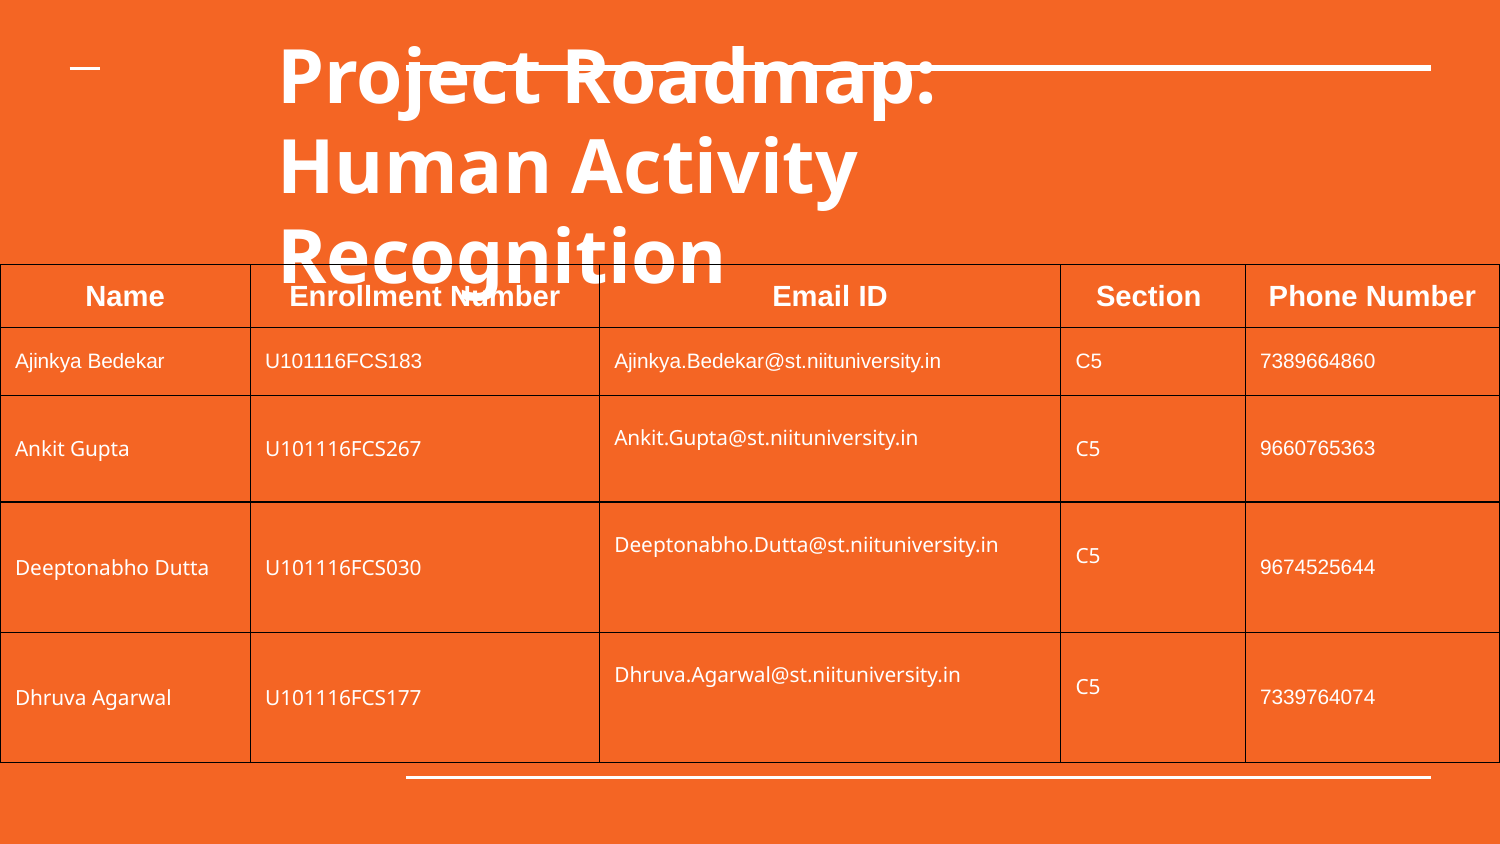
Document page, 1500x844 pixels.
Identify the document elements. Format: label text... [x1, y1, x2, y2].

table_cell 9674525644 [1246, 503, 1499, 632]
table_cell Ankit Gupta [1, 396, 250, 501]
table_cell Ankit.Gupta@st.niituniversity.in [600, 396, 1060, 501]
table_cell 7339764074 [1246, 633, 1499, 762]
table_cell Ajinkya.Bedekar@st.niituniversity.in [600, 328, 1060, 395]
table_cell C5 [1061, 503, 1245, 632]
table_cell Deeptonabho.Dutta@st.niituniversity.in [600, 503, 1060, 632]
table_cell U101116FCS183 [251, 328, 599, 395]
table_header Name [1, 265, 250, 327]
table_header Phone Number [1246, 265, 1499, 327]
table_header Section [1061, 265, 1245, 327]
table_header Enrollment Number [251, 265, 599, 327]
table_cell U101116FCS177 [251, 633, 599, 762]
table_cell Deeptonabho Dutta [1, 503, 250, 632]
table_cell U101116FCS267 [251, 396, 599, 501]
table_cell U101116FCS030 [251, 503, 599, 632]
title Project Roadmap: Human Activity Recognition [262, 62, 1302, 264]
table_header Email ID [600, 265, 1060, 327]
table_cell Ajinkya Bedekar [1, 328, 250, 395]
table_cell 7389664860 [1246, 328, 1499, 395]
table_cell C5 [1061, 328, 1245, 395]
table_cell C5 [1061, 633, 1245, 762]
table_cell 9660765363 [1246, 396, 1499, 501]
table_cell C5 [1061, 396, 1245, 501]
table_cell Dhruva.Agarwal@st.niituniversity.in [600, 633, 1060, 762]
table_cell Dhruva Agarwal [1, 633, 250, 762]
